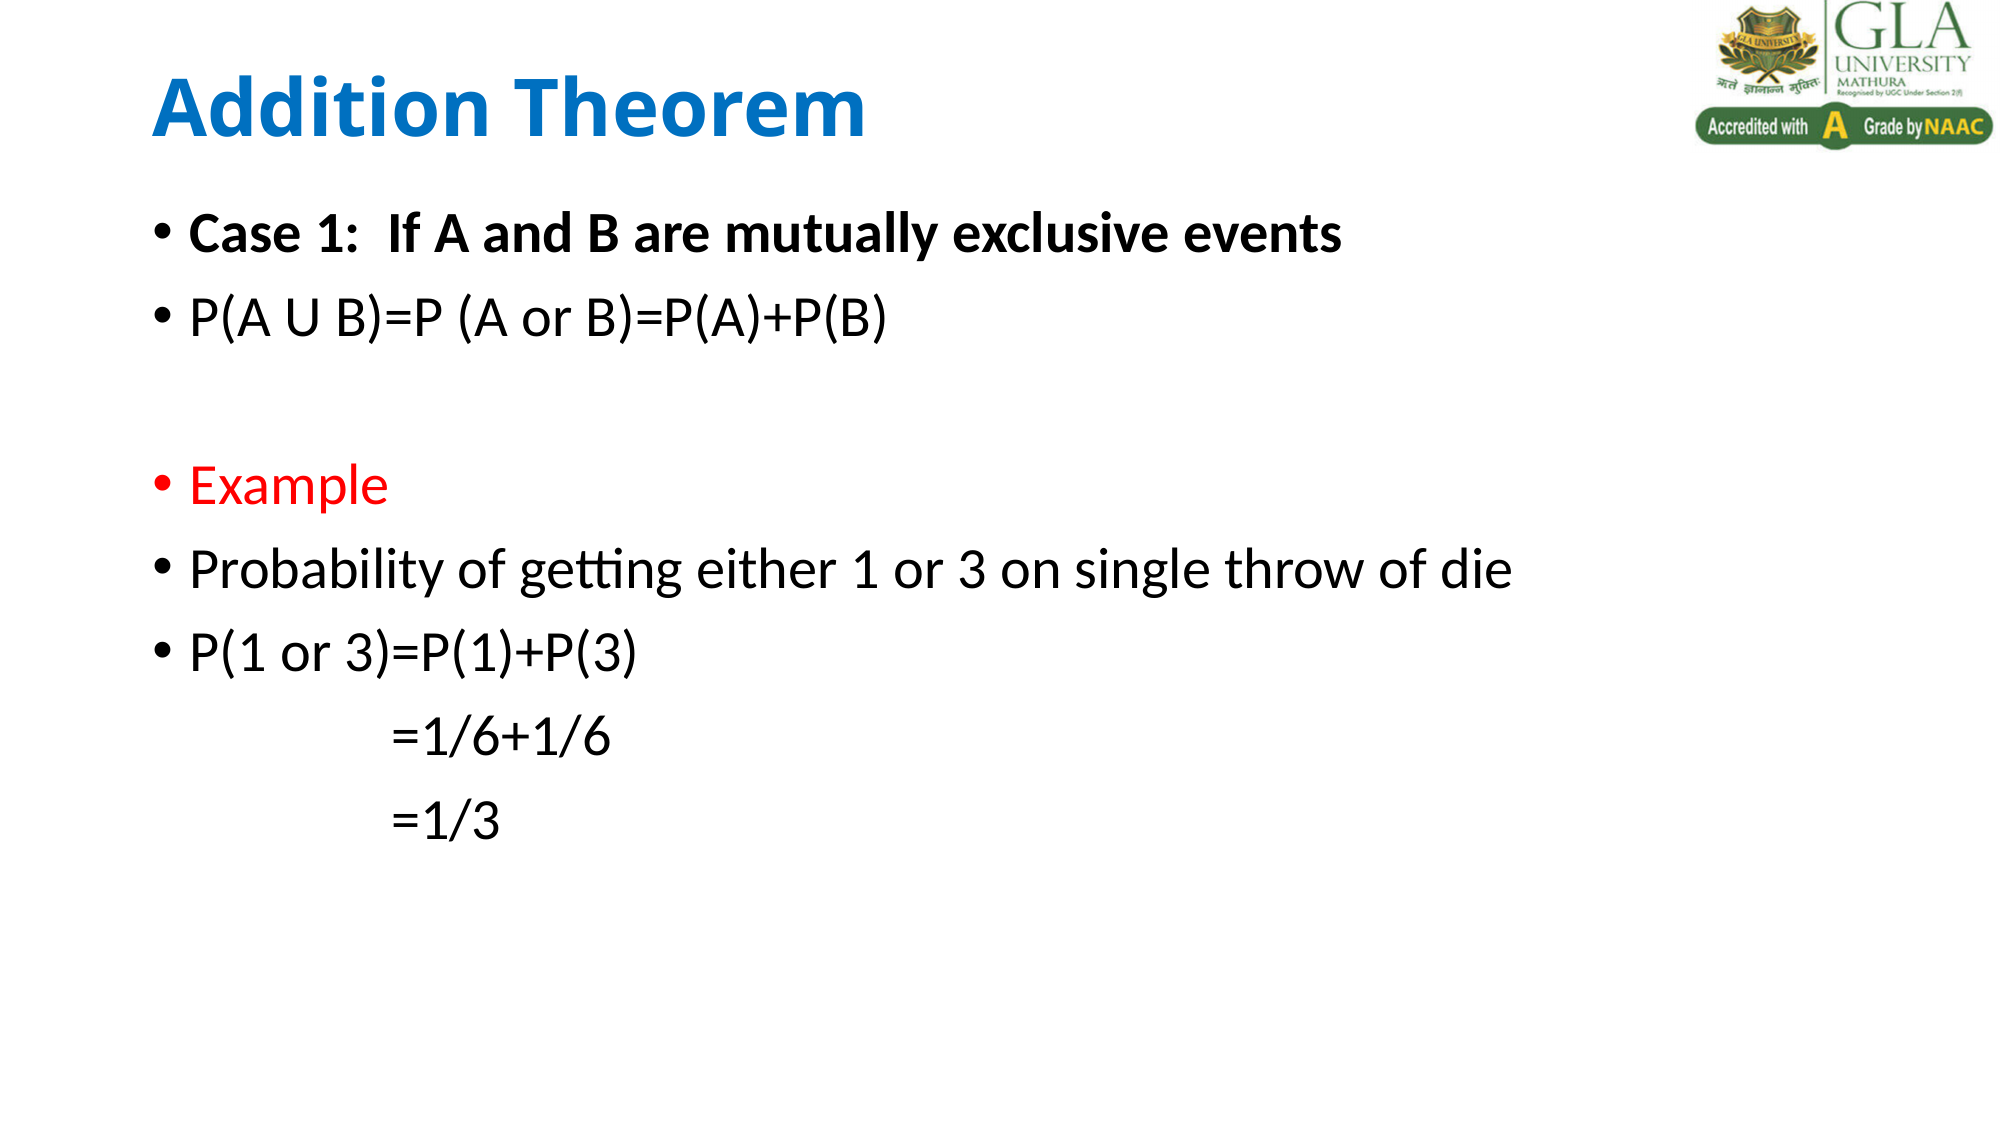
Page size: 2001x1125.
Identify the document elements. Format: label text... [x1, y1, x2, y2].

title Addition Theorem [137, 59, 1863, 162]
list Case 1: If A and B are mutually exclusive events P(A U B)=P (A or B)=P(A)+P(B) Example Probability of getting either 1 or 3 on single throw of die P(1 or 3)=P(1)+P(3) =1/6+1/6 =1/3 [137, 195, 1863, 1014]
picture [1690, 0, 2000, 153]
